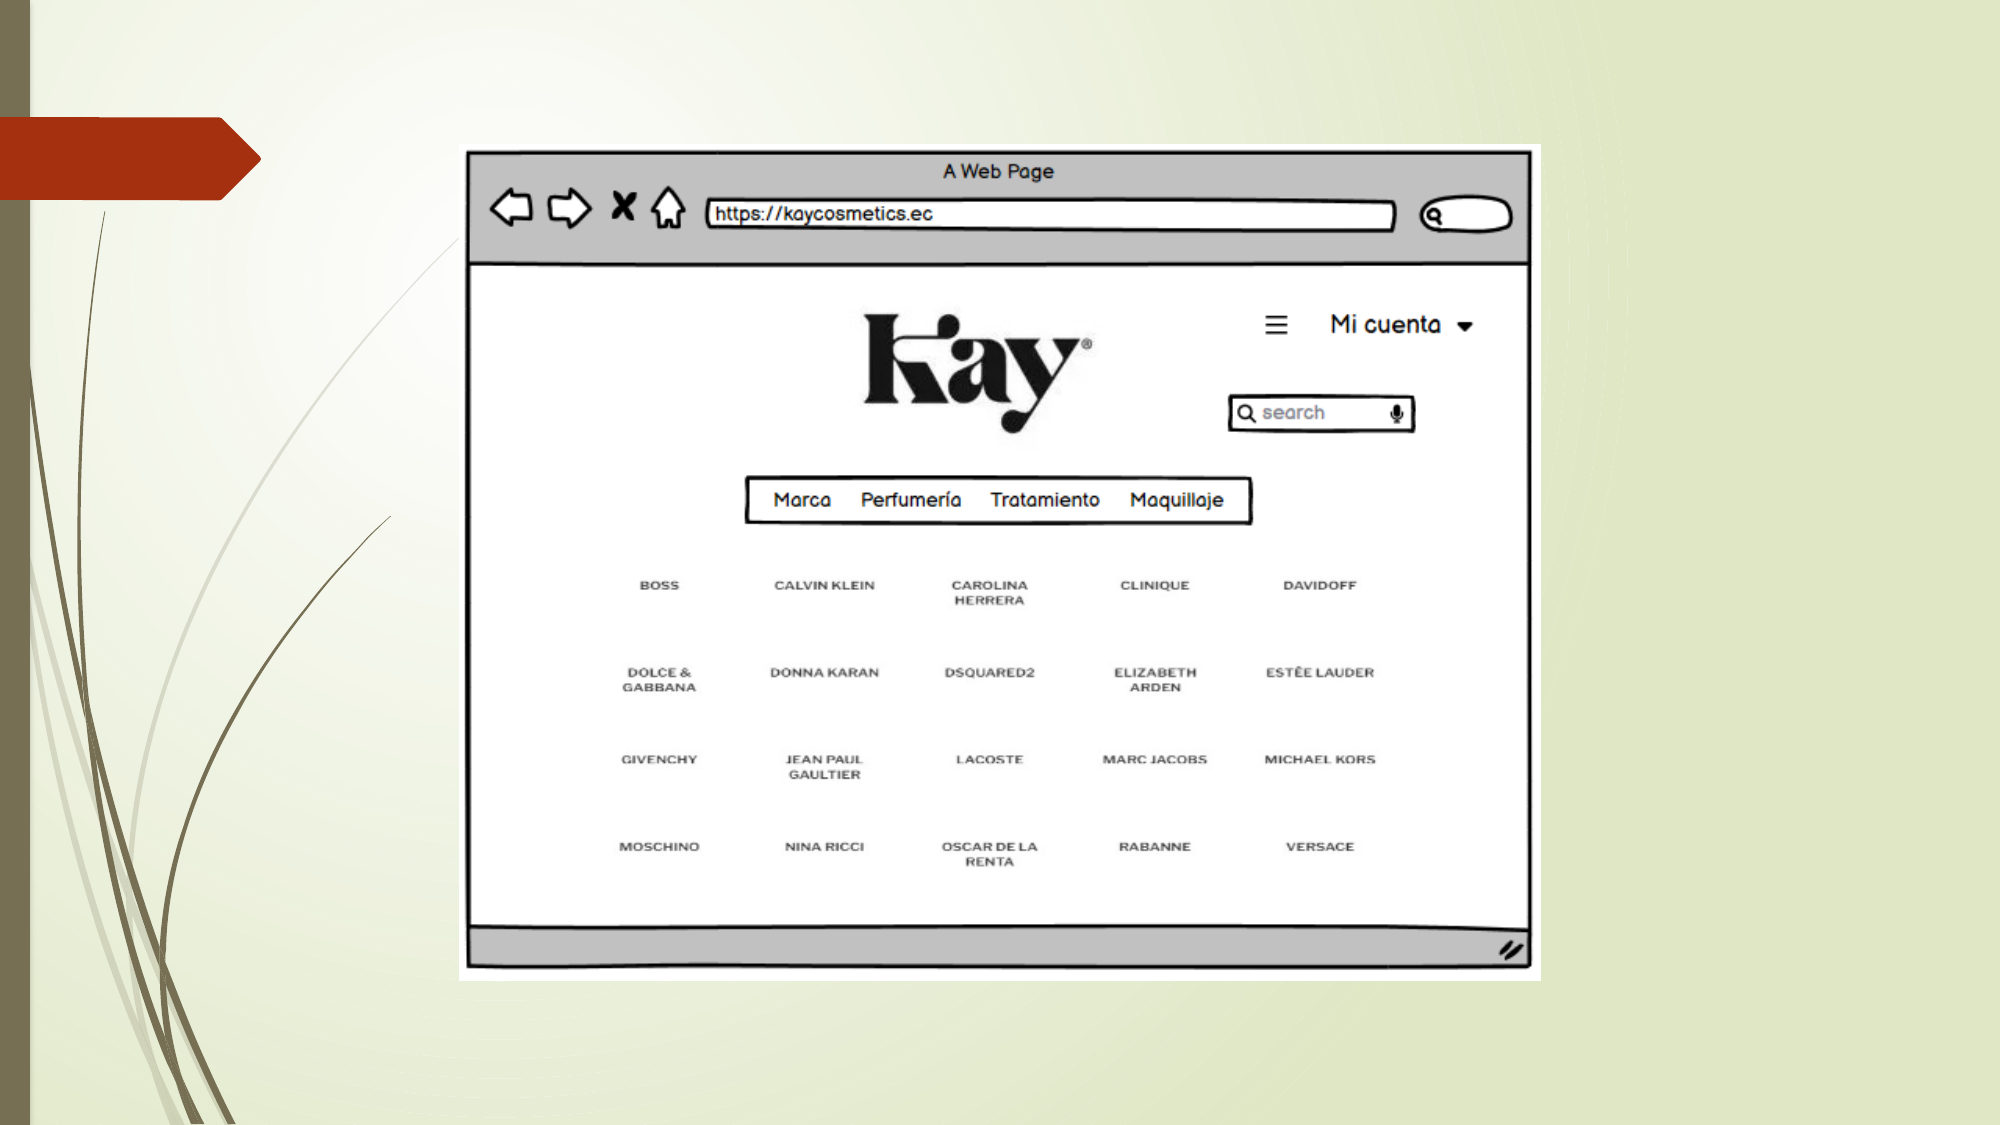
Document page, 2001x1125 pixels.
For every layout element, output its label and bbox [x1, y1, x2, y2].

picture [459, 144, 1541, 981]
